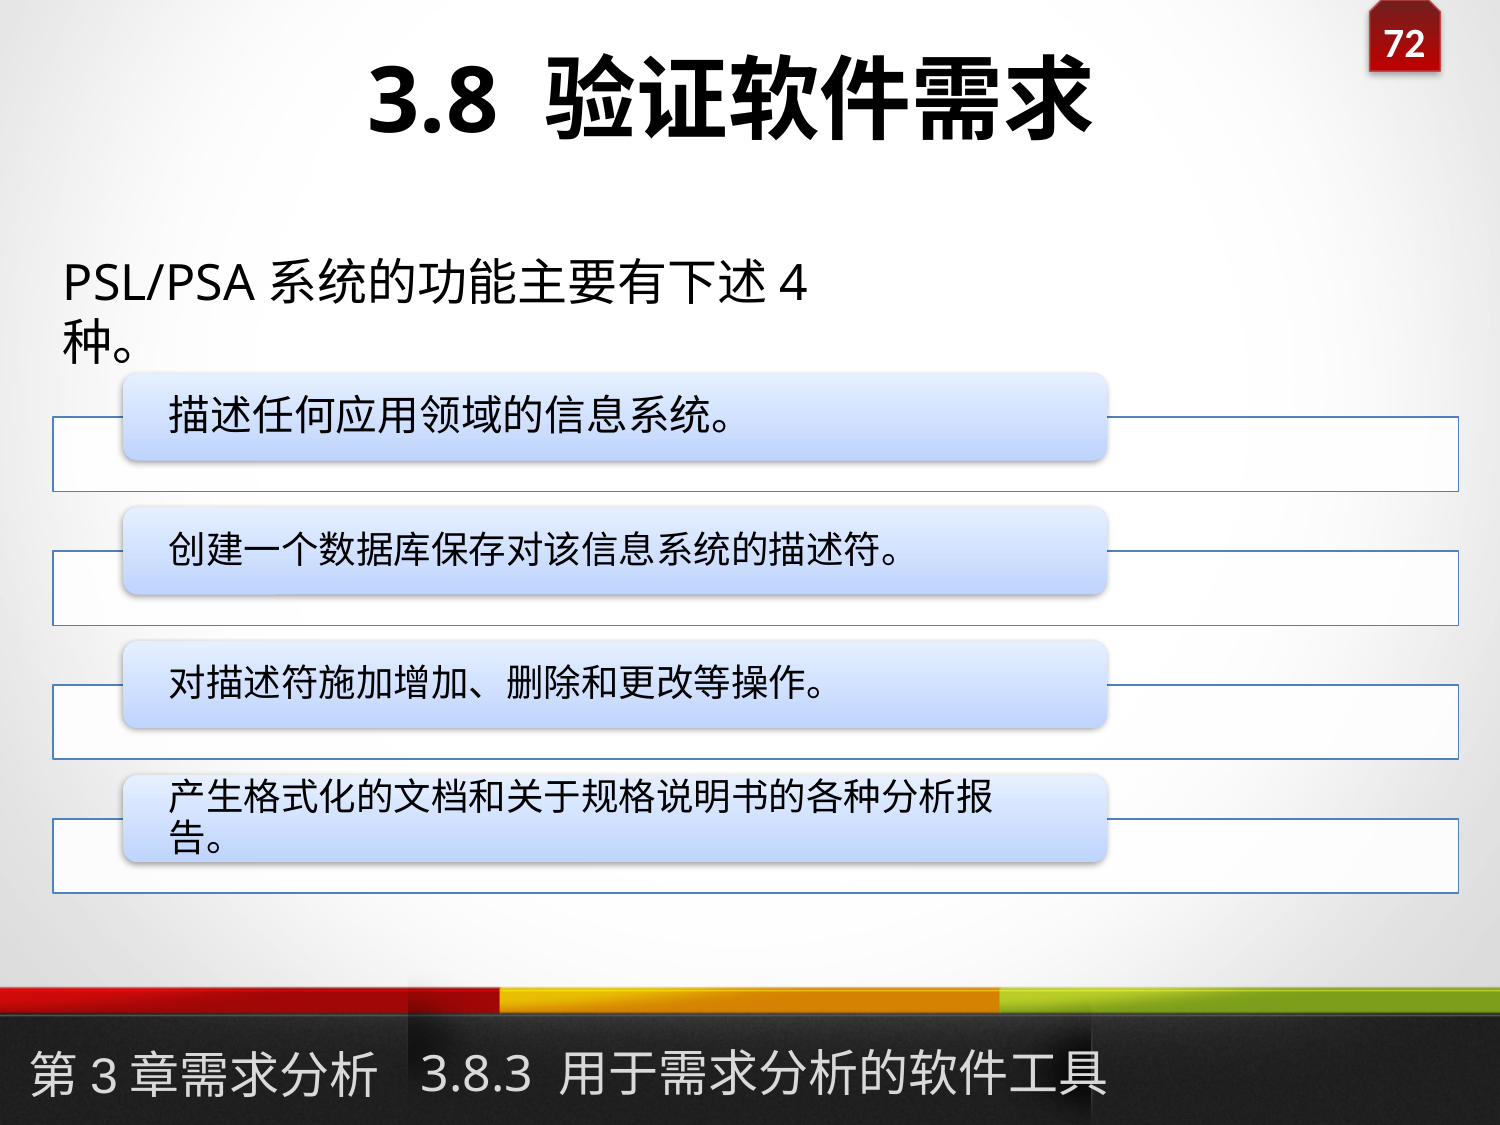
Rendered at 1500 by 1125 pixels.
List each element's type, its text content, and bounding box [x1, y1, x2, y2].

picture [0, 0, 1500, 1125]
text_box 3.8.3 用于需求分析的软件工具 [389, 1032, 1140, 1111]
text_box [52, 326, 1459, 941]
text_box 第3章需求分析 [0, 1034, 431, 1113]
text_box PSL/PSA系统的功能主要有下述4种。 [46, 241, 870, 380]
title 3.8 验证软件需求 [56, 2, 1407, 190]
